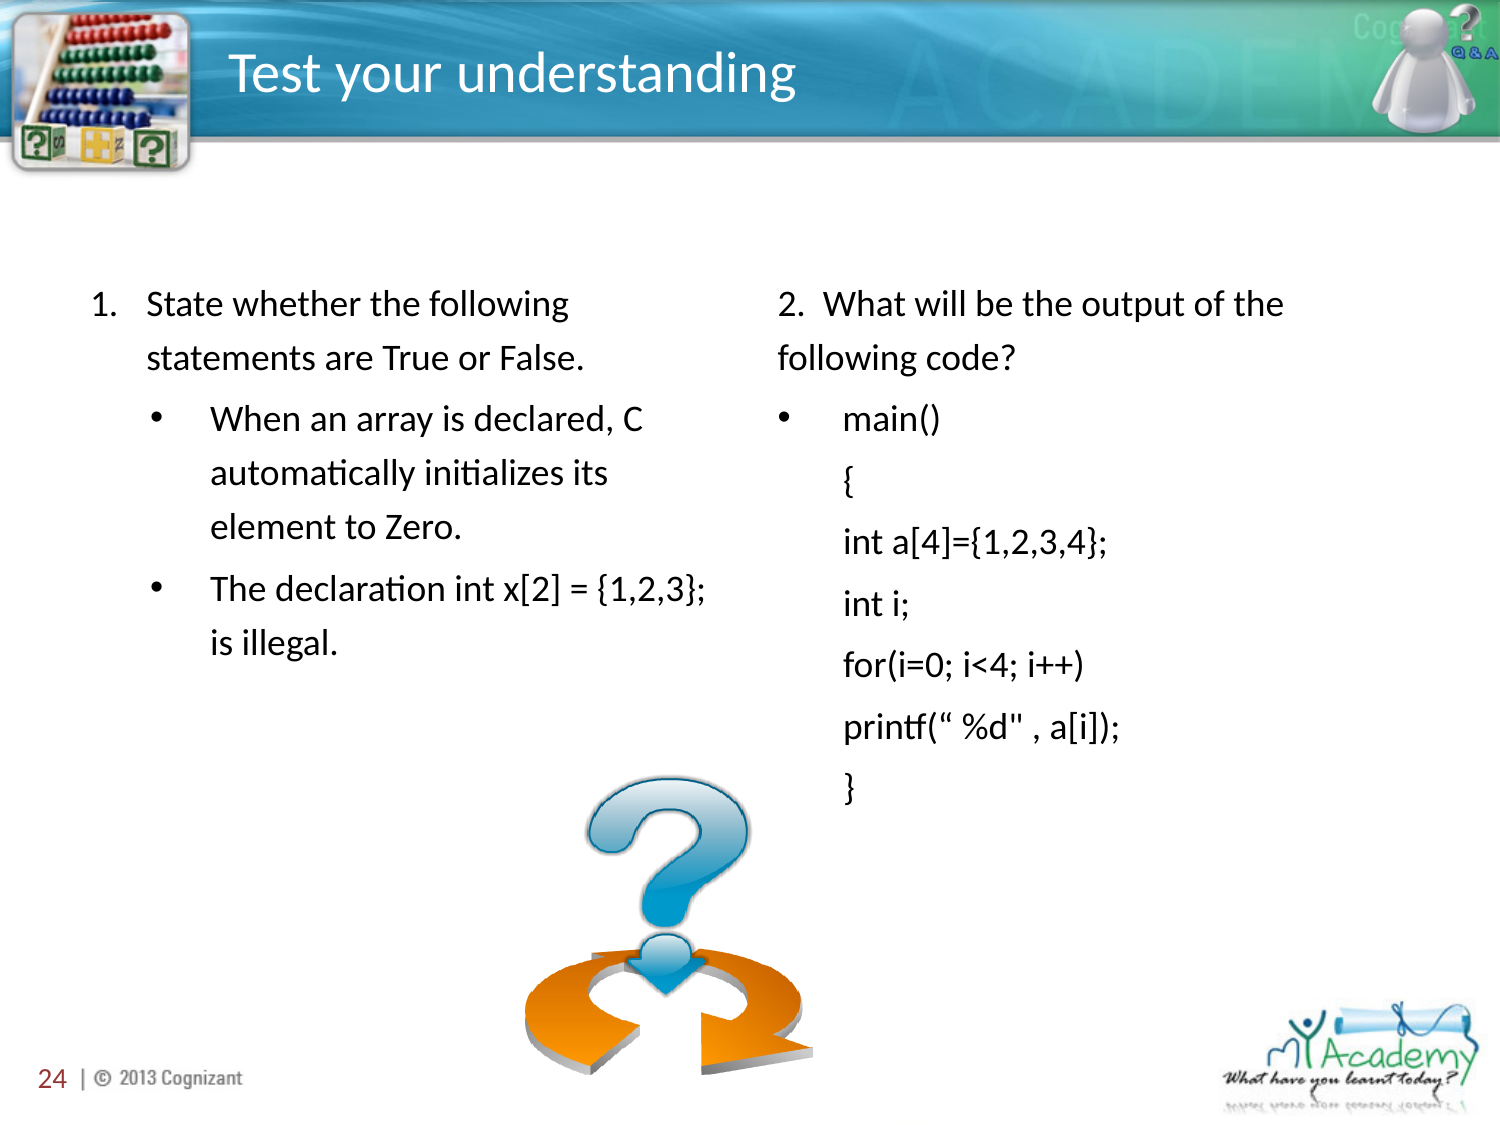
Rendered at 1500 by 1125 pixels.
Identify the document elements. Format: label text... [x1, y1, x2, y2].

title Test your understanding [213, 0, 1500, 138]
slide_number 24 [22, 1052, 98, 1098]
picture [0, 0, 1500, 1125]
list 2. What will be the output of the following code? main() { int a[4]={1,2,3,4}; int i; for(i=0; i<4; i++) printf(“ %d" , a[i]); } [762, 262, 1426, 1006]
list State whether the following statements are True or False. When an array is declared, C automatically initializes its element to Zero. The declaration int x[2] = {1,2,3}; is illegal. [74, 262, 738, 1006]
